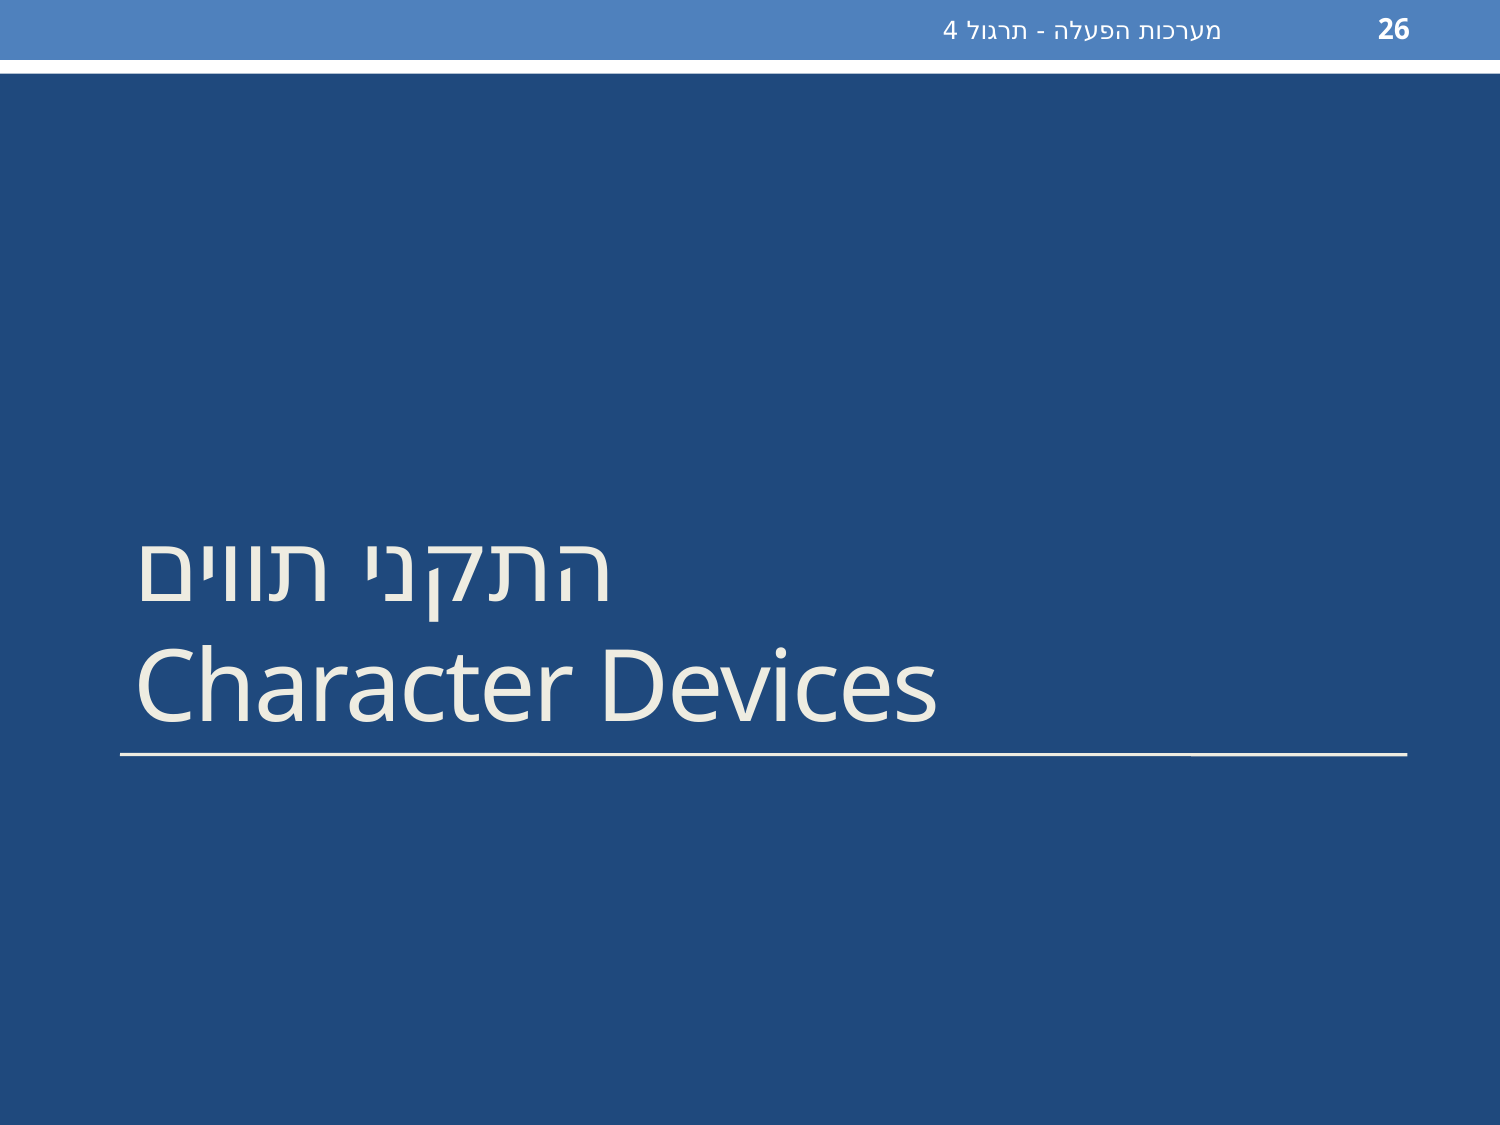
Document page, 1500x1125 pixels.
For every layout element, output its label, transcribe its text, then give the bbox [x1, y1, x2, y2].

title התקני תווים Character Devices [118, 387, 1394, 749]
footer מערכות הפעלה - תרגול 4 [562, 3, 1238, 57]
slide_number 26 [1250, 3, 1425, 57]
